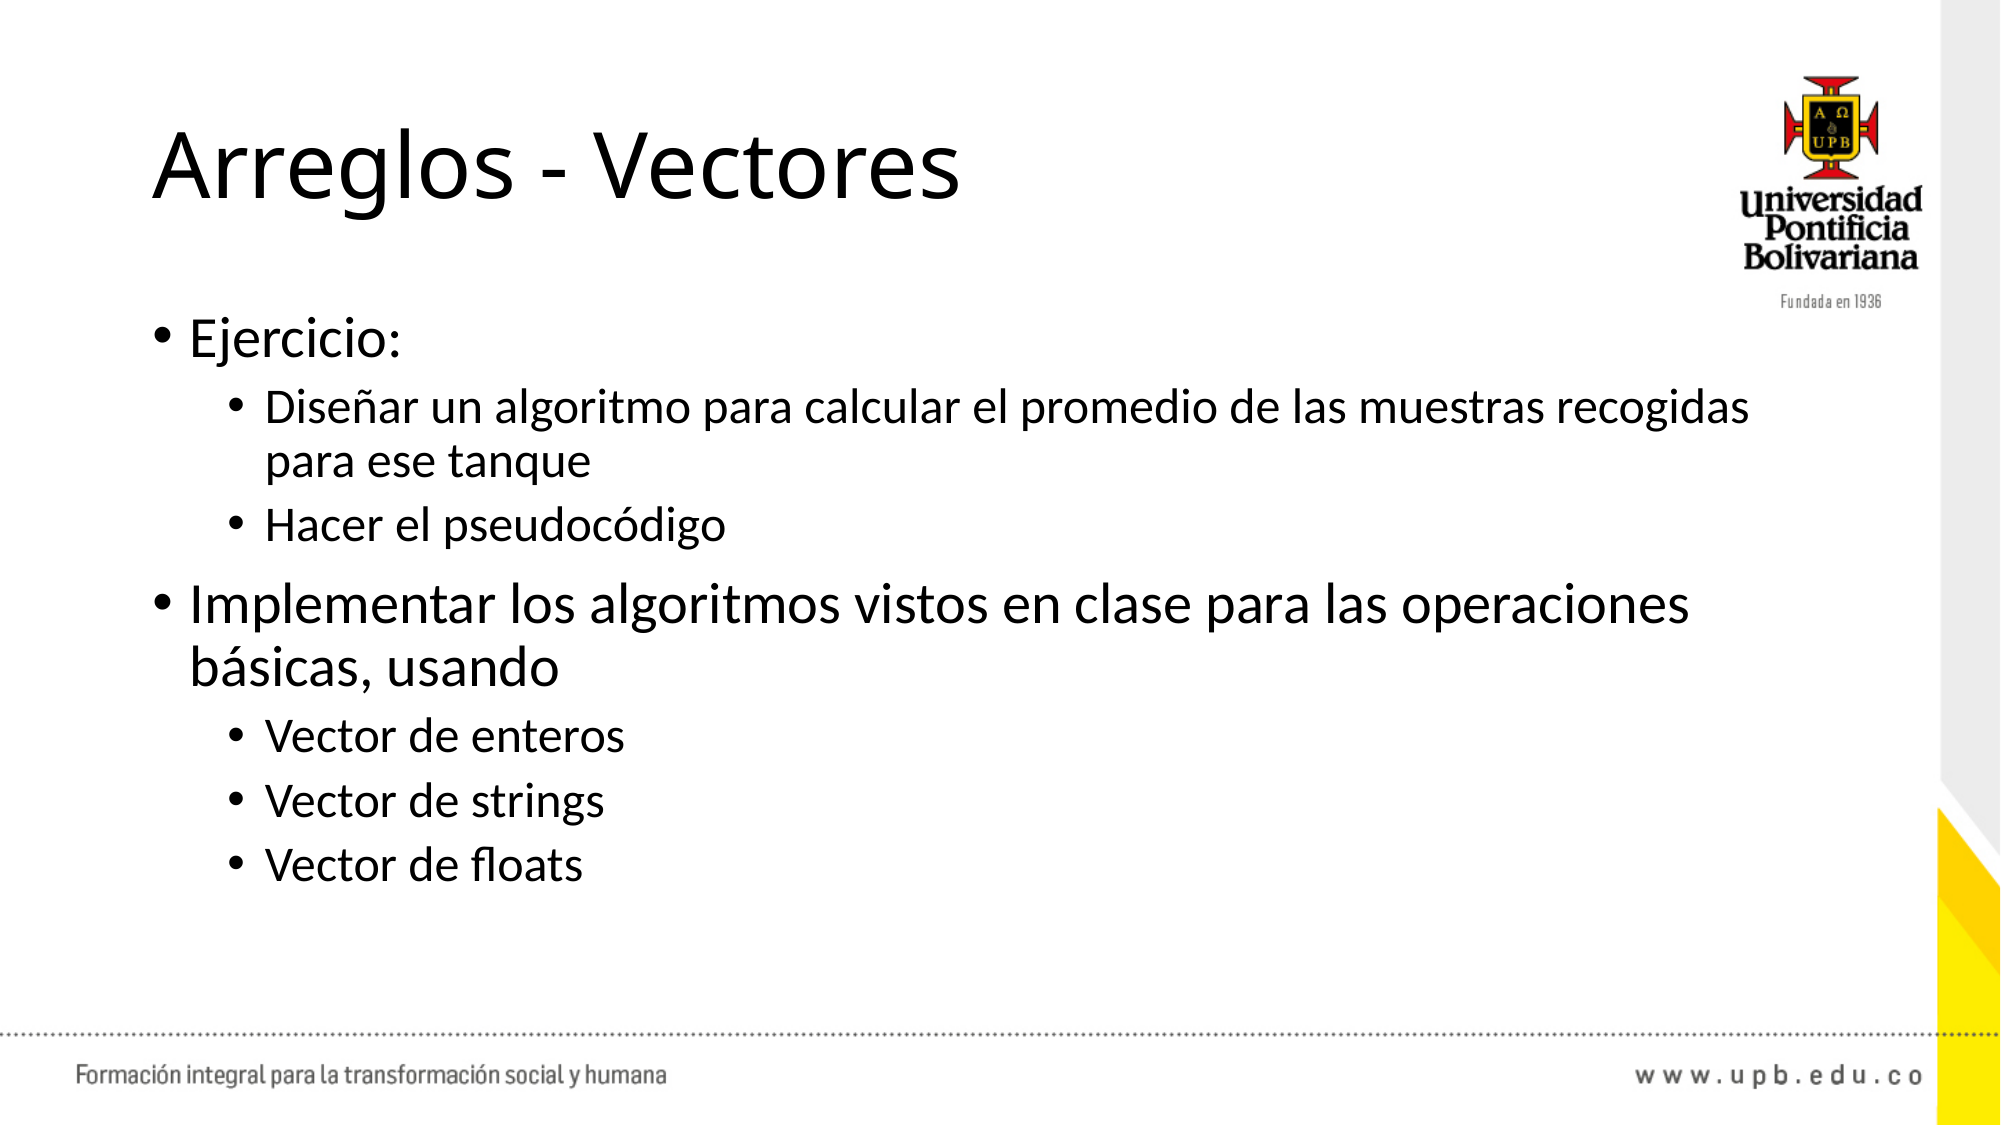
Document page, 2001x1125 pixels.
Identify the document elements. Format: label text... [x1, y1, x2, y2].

title Arreglos - Vectores [137, 59, 1863, 278]
picture [0, 0, 2001, 1125]
list Ejercicio: Diseñar un algoritmo para calcular el promedio de las muestras recogidas para ese tanque Hacer el pseudocódigo Implementar los algoritmos vistos en clase para las operaciones básicas, usando Vector de enteros Vector de strings Vector de floats [137, 299, 1863, 1014]
